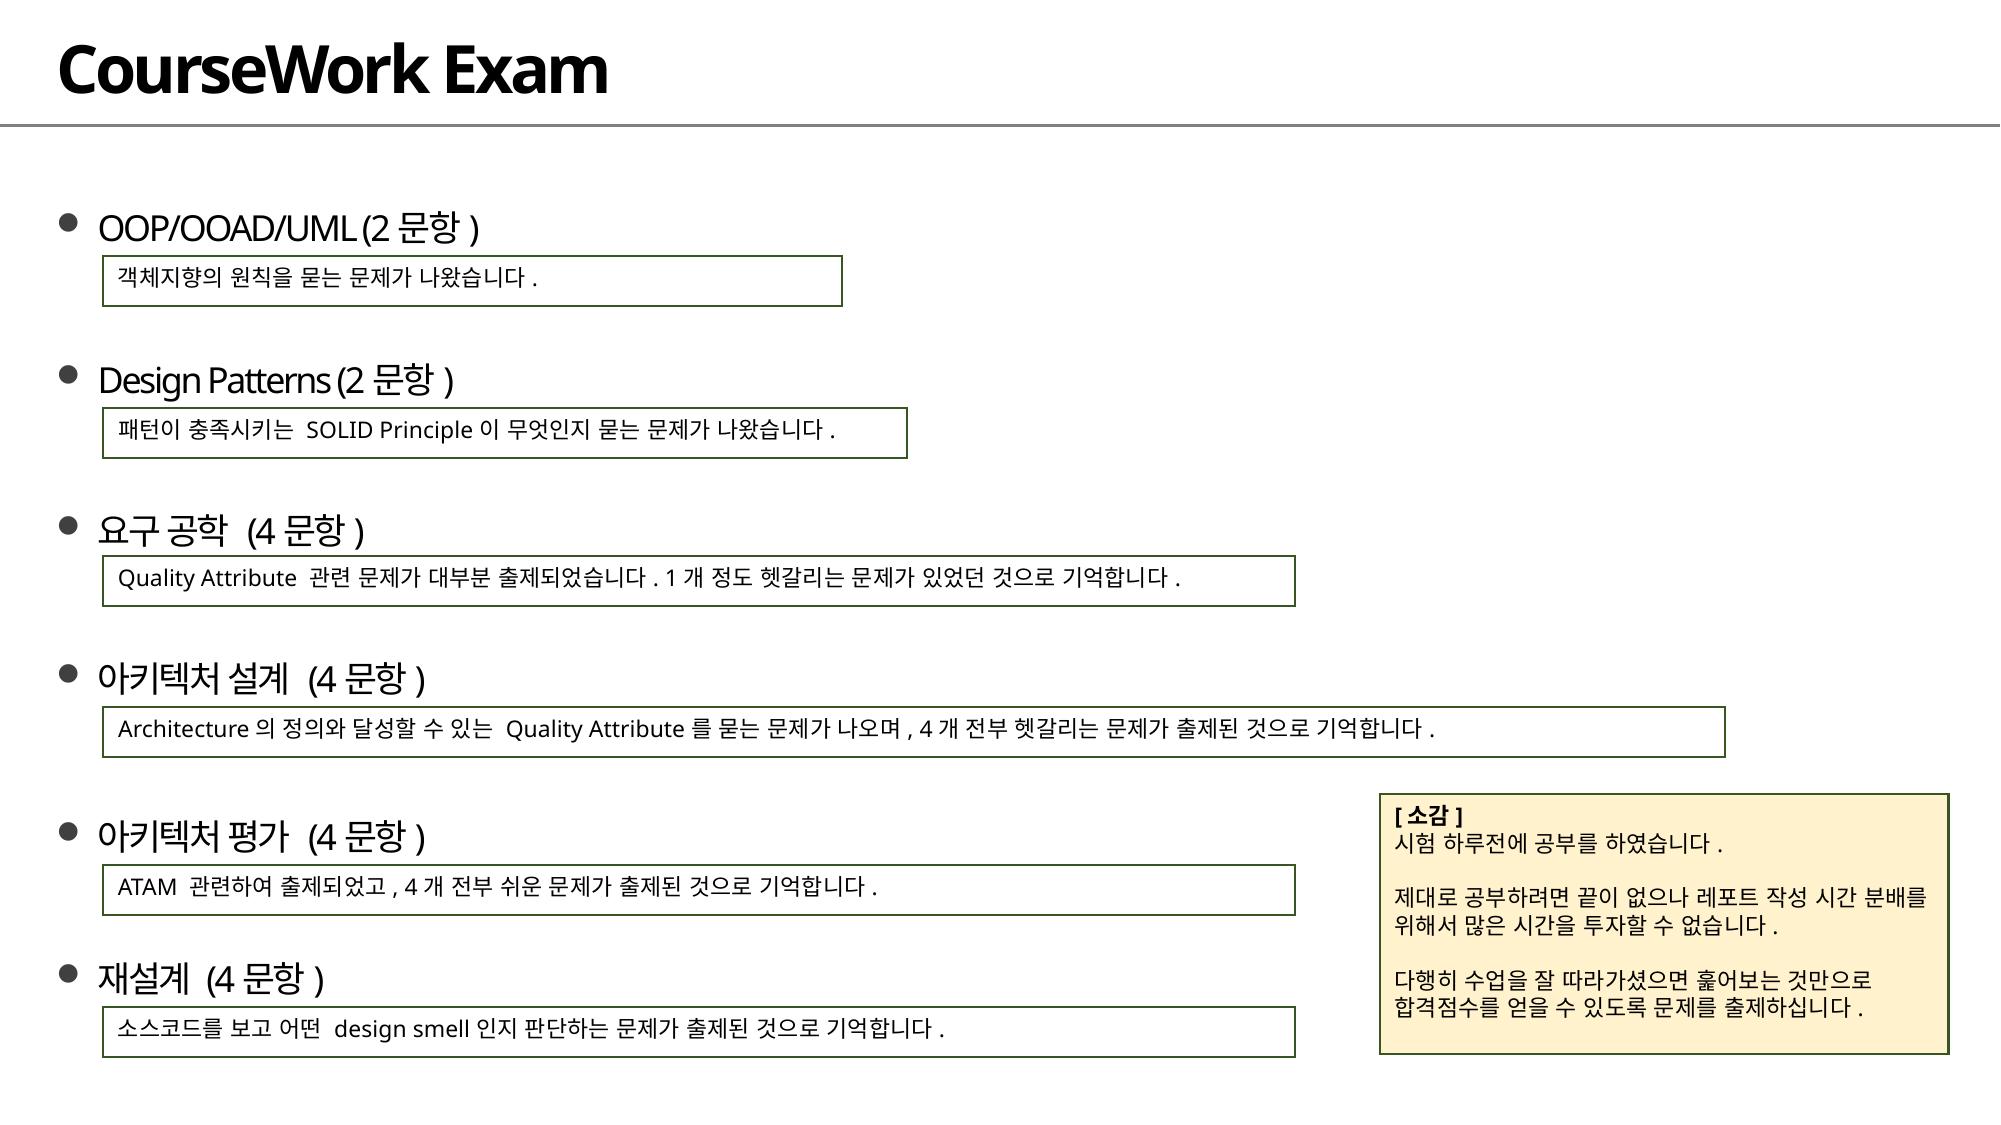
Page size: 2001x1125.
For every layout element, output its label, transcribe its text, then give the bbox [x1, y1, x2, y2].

list OOP/OOAD/UML (2문항) [41, 185, 1471, 257]
text_box 소스코드를 보고 어떤 design smell인지 판단하는 문제가 출제된 것으로 기억합니다. [102, 1006, 1296, 1058]
text_box 아키텍처 평가 (4문항) [41, 794, 1379, 866]
text_box 재설계 (4문항) [41, 936, 1379, 1008]
text_box 아키텍처 설계 (4문항) [41, 636, 1471, 708]
text_box Architecture의 정의와 달성할 수 있는 Quality Attribute를 묻는 문제가 나오며, 4개 전부 헷갈리는 문제가 출제된 것으로 기억합니다. [102, 706, 1726, 758]
text_box 패턴이 충족시키는 SOLID Principle이 무엇인지 묻는 문제가 나왔습니다. [102, 407, 908, 459]
text_box Design Patterns (2문항) [41, 337, 1471, 409]
text_box ATAM 관련하여 출제되었고, 4개 전부 쉬운 문제가 출제된 것으로 기억합니다. [102, 864, 1296, 916]
text_box Quality Attribute 관련 문제가 대부분 출제되었습니다. 1개 정도 헷갈리는 문제가 있었던 것으로 기억합니다. [102, 555, 1296, 607]
text_box 요구 공학 (4문항) [41, 488, 1471, 560]
text_box [소감] 시험 하루전에 공부를 하였습니다. 제대로 공부하려면 끝이 없으나 레포트 작성 시간 분배를 위해서 많은 시간을 투자할 수 없습니다. 다행히 수업을 잘 따라가셨으면 훑어보는 것만으로 합격점수를 얻을 수 있도록 문제를 출제하십니다. [1379, 793, 1950, 1055]
text_box 객체지향의 원칙을 묻는 문제가 나왔습니다. [102, 255, 843, 307]
title CourseWork Exam [41, 6, 1471, 126]
